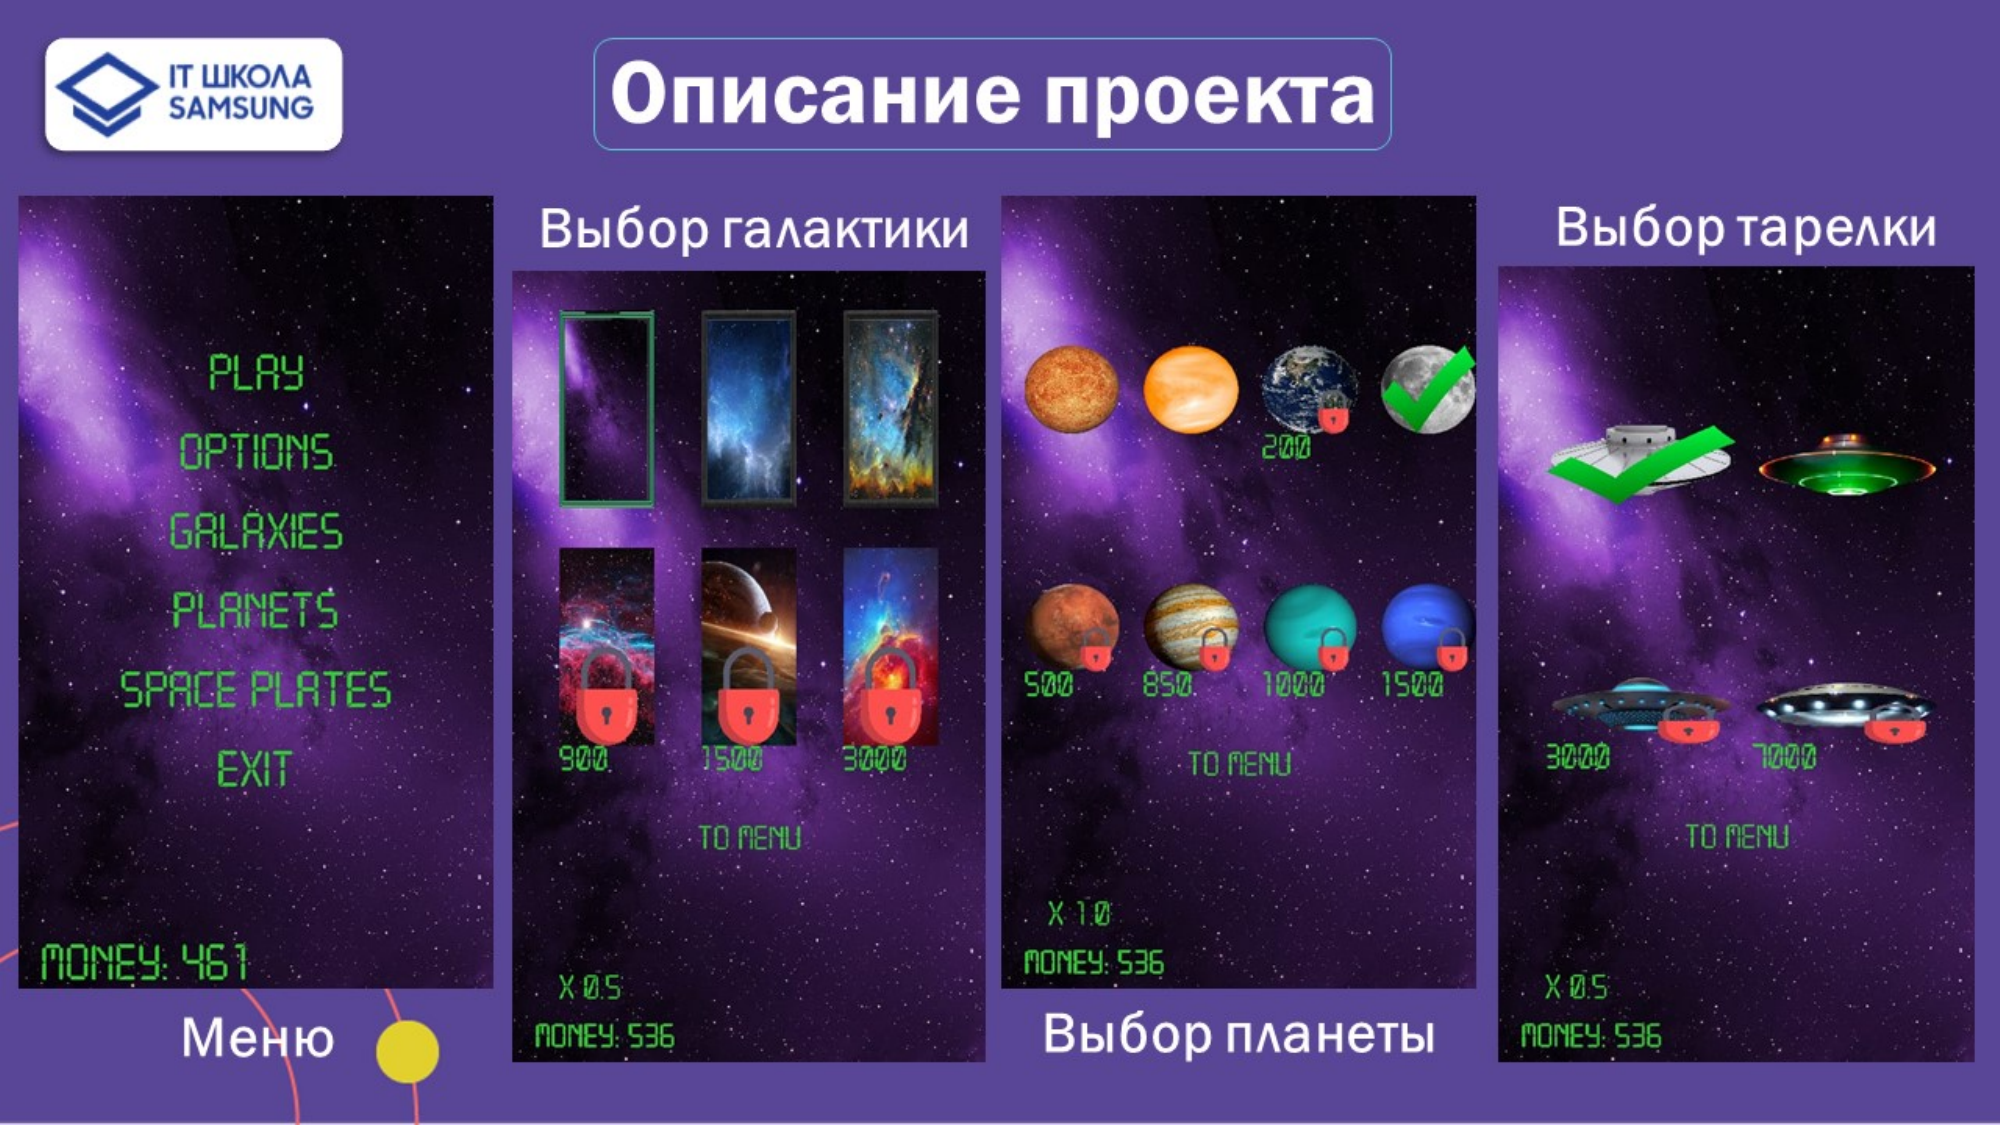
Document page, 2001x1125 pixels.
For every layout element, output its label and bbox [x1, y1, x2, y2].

list [0, 0, 2000, 1125]
